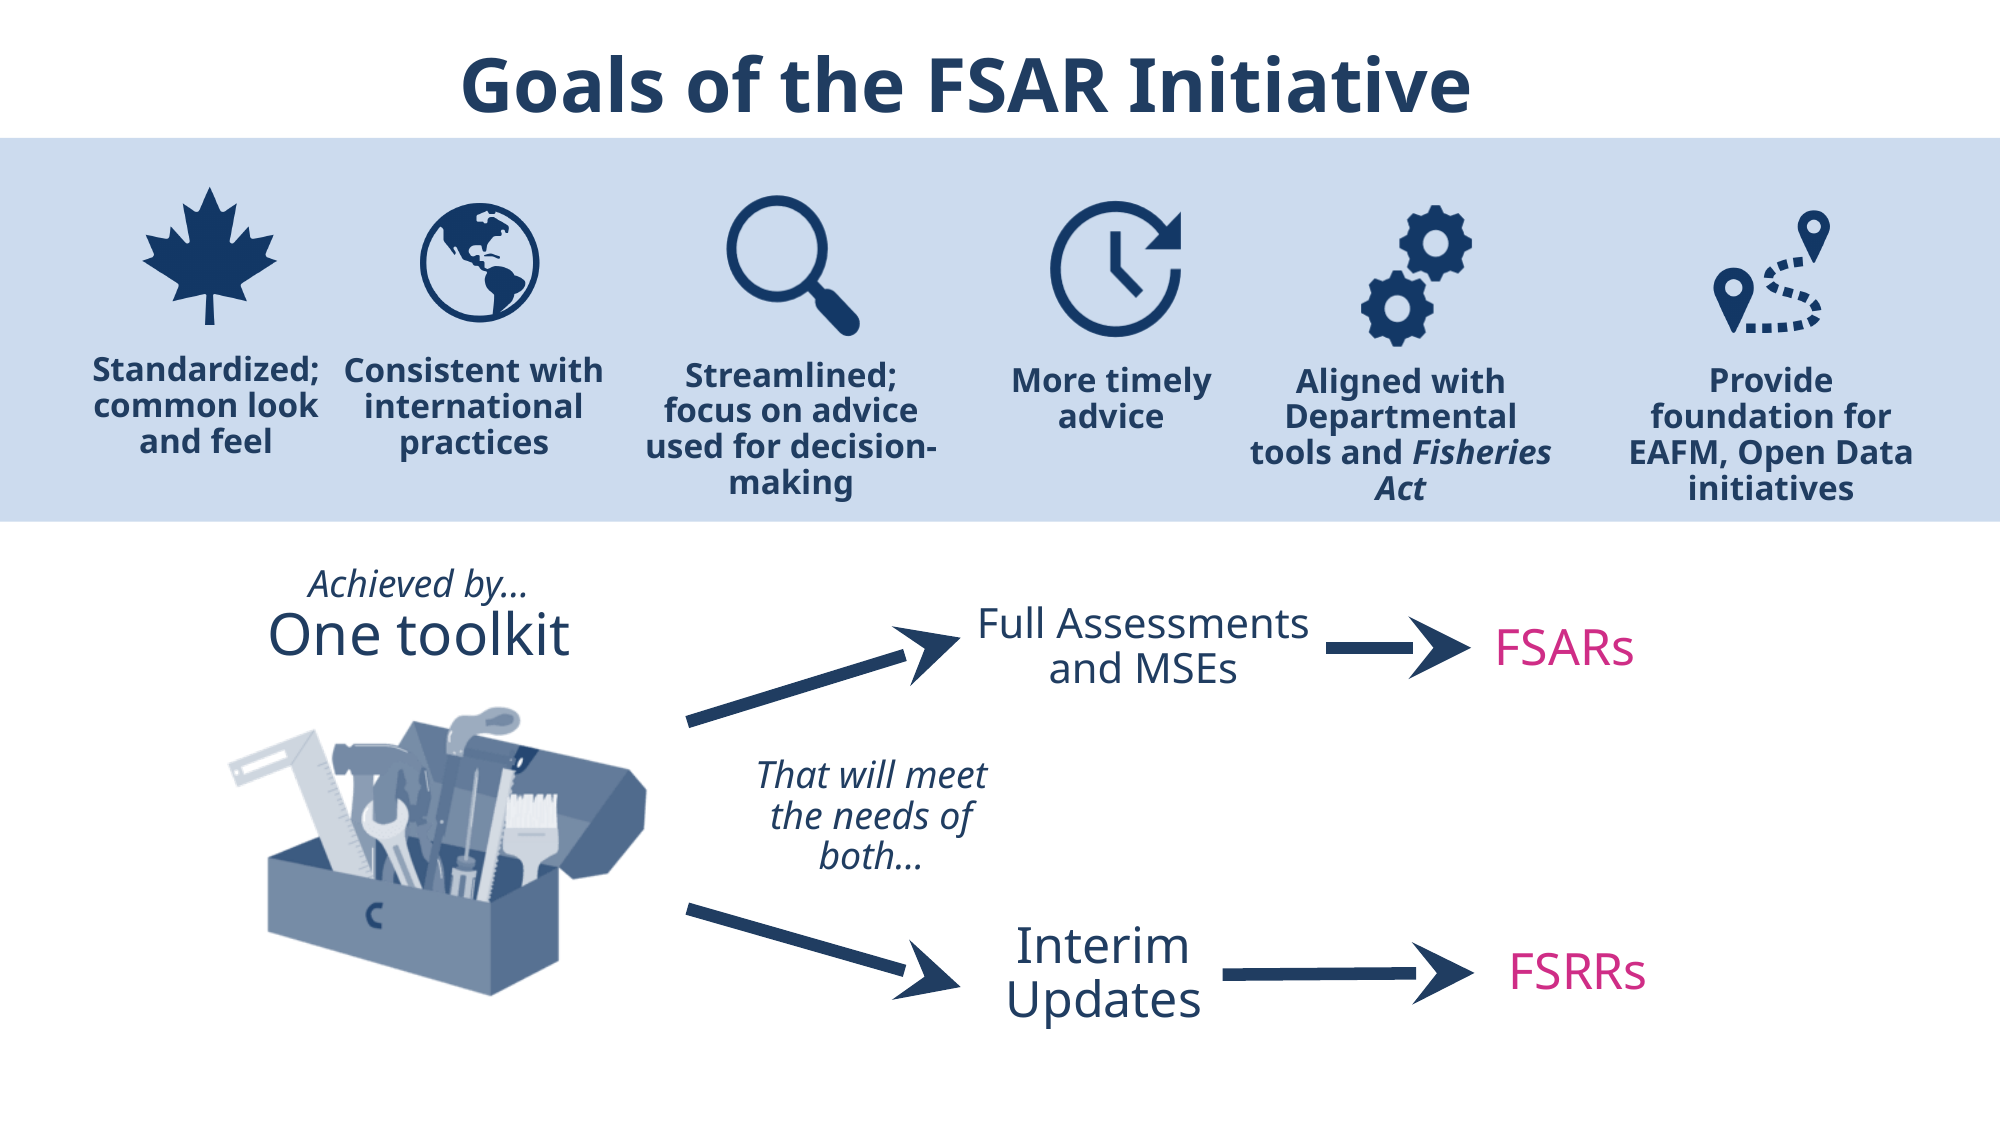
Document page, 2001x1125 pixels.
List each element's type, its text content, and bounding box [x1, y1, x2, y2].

text_box Goals of the FSAR Initiative [0, 0, 1954, 181]
text_box FSRRs [1474, 925, 1682, 1021]
picture [1033, 183, 1198, 355]
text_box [687, 908, 961, 987]
text_box Streamlined; focus on advice used for decision-making [642, 358, 941, 473]
title Achieved by… One toolkit [123, 565, 715, 783]
text_box That will meet the needs of both… [736, 708, 1006, 926]
picture [1696, 199, 1847, 350]
picture [404, 187, 555, 338]
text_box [687, 637, 961, 723]
text_box Interim Updates [920, 865, 1287, 1084]
text_box Full Assessments and MSEs [960, 538, 1327, 757]
picture [134, 180, 285, 331]
text_box [0, 137, 2000, 523]
picture [712, 180, 874, 351]
text_box Consistent with international practices [324, 346, 624, 470]
text_box Provide foundation for EAFM, Open Data initiatives [1622, 363, 1921, 478]
text_box More timely advice [1000, 363, 1223, 464]
text_box Aligned with Departmental tools and Fisheries Act [1244, 364, 1558, 479]
text_box FSARs [1388, 593, 1755, 706]
picture [1335, 190, 1498, 362]
text_box Standardized; common look and feel [75, 345, 338, 469]
picture [197, 625, 678, 1106]
